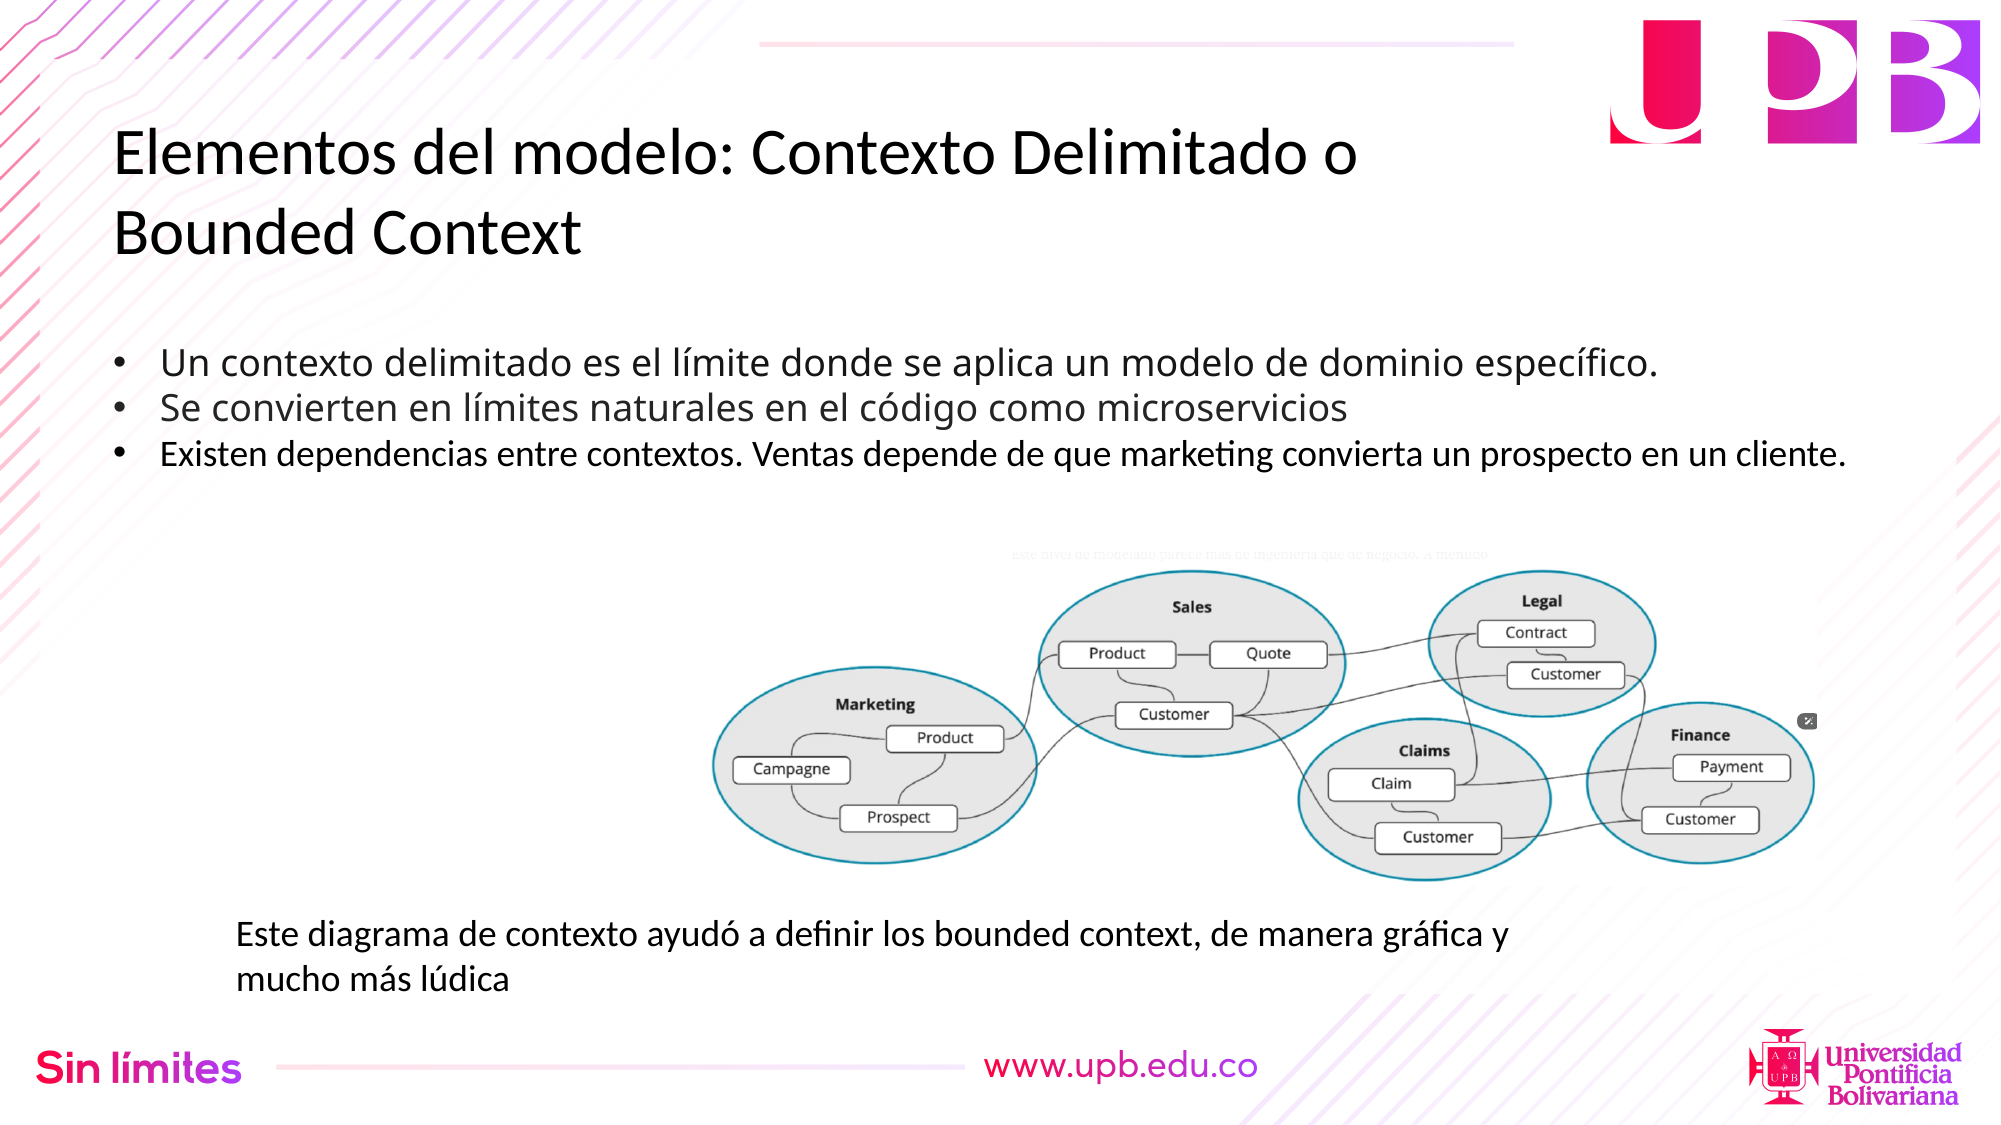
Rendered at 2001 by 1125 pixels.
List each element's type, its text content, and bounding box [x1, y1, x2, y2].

picture [0, 0, 2001, 1125]
text_box Elementos del modelo: Contexto Delimitado o Bounded Context [98, 100, 1594, 276]
text_box Este diagrama de contexto ayudó a definir los bounded context, de manera gráfica y mucho más lúdica [221, 902, 1594, 1007]
text_box Un contexto delimitado es el límite donde se aplica un modelo de dominio específico. Se convierten en límites naturales en el código como microservicios Existen dependencias entre contextos. Ventas depende de que marketing convierta un prospecto en un cliente. [98, 331, 1932, 482]
